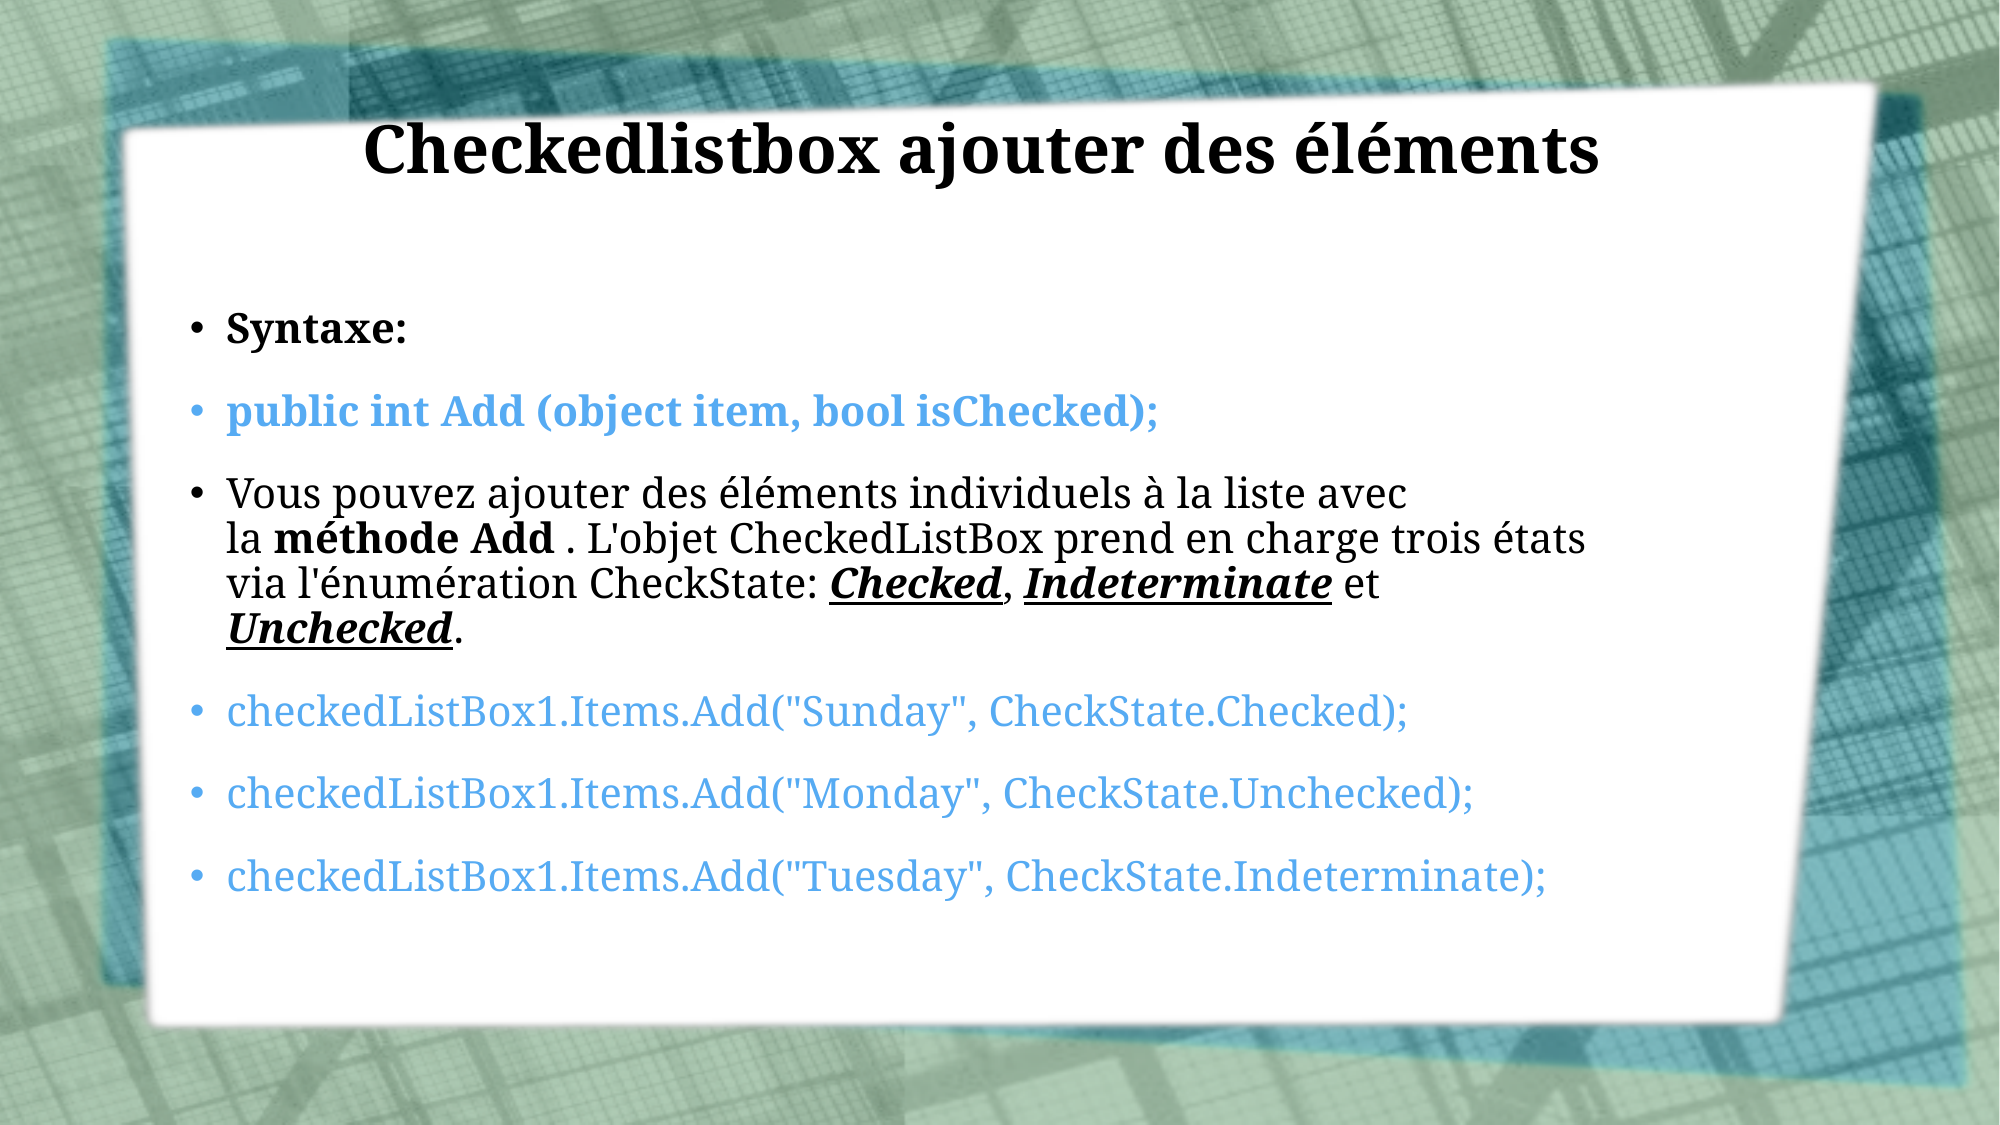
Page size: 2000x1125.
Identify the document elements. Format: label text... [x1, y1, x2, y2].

title Checkedlistbox ajouter des éléments [174, 87, 1750, 275]
list Syntaxe: public int Add (object item, bool isChecked); Vous pouvez ajouter des éléments individuels à la liste avec la méthode Add . L'objet CheckedListBox prend en charge trois états via l'énumération CheckState: Checked, Indeterminate et Unchecked. checkedListBox1.Items.Add("Sunday", CheckState.Checked); checkedListBox1.Items.Add("Monday", CheckState.Unchecked); checkedListBox1.Items.Add("Tuesday", CheckState.Indeterminate); [174, 299, 1614, 988]
picture [0, 0, 2000, 1125]
